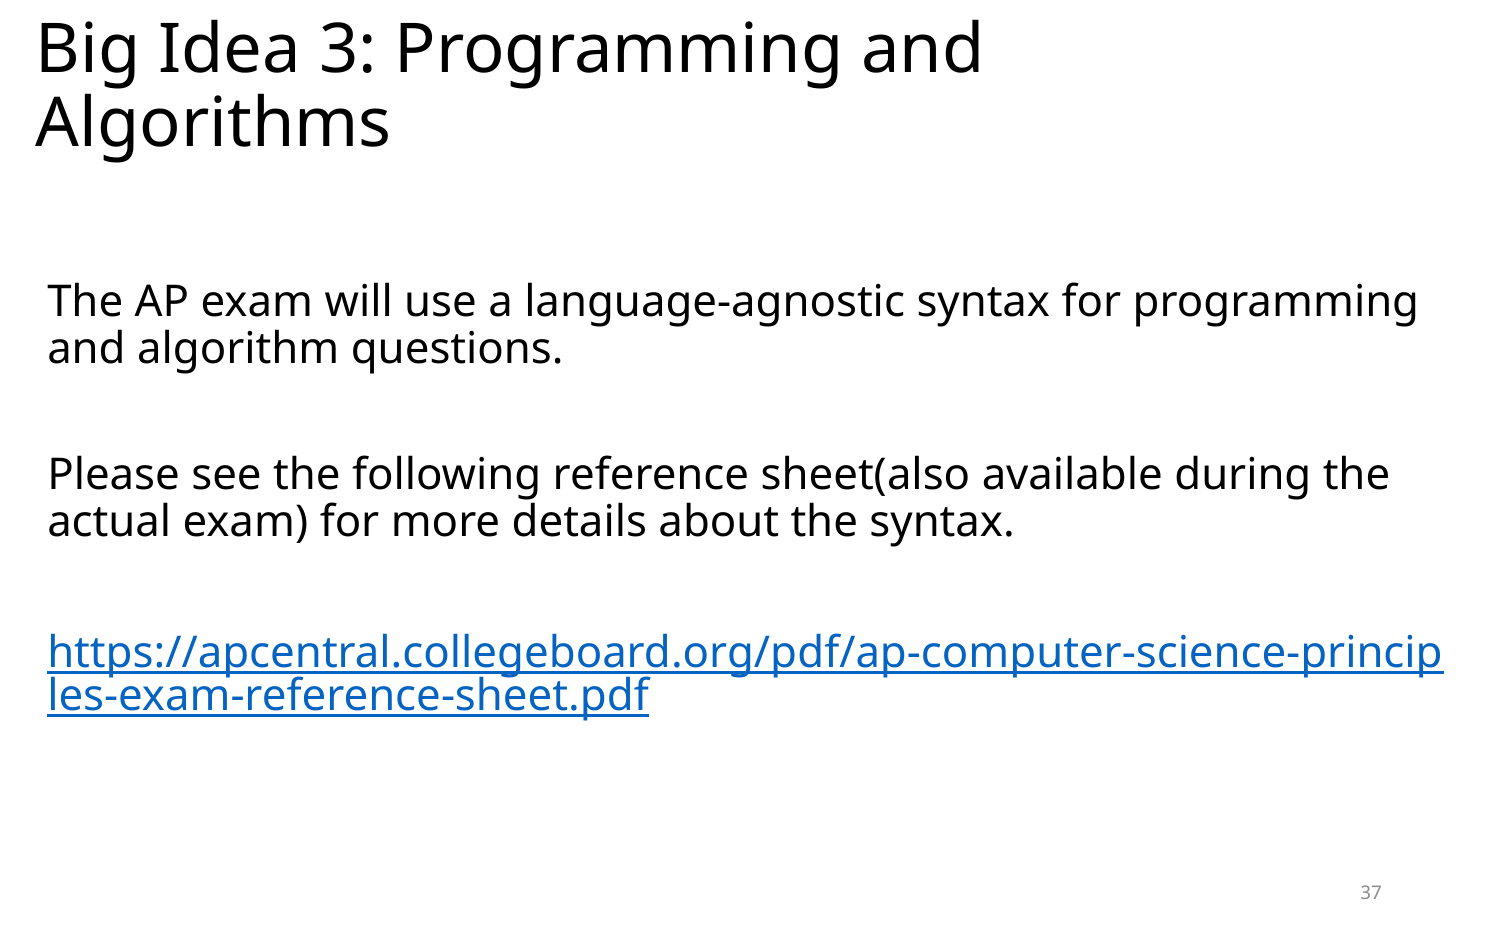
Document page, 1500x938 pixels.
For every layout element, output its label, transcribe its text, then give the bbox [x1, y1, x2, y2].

list The AP exam will use a language-agnostic syntax for programming and algorithm questions. Please see the following reference sheet(also available during the actual exam) for more details about the syntax. https://apcentral.collegeboard.org/pdf/ap-computer-science-principles-exam-reference-sheet.pdf [32, 140, 1460, 919]
title Big Idea 3: Programming and Algorithms [20, 18, 1315, 157]
slide_number 37 [1059, 868, 1397, 919]
